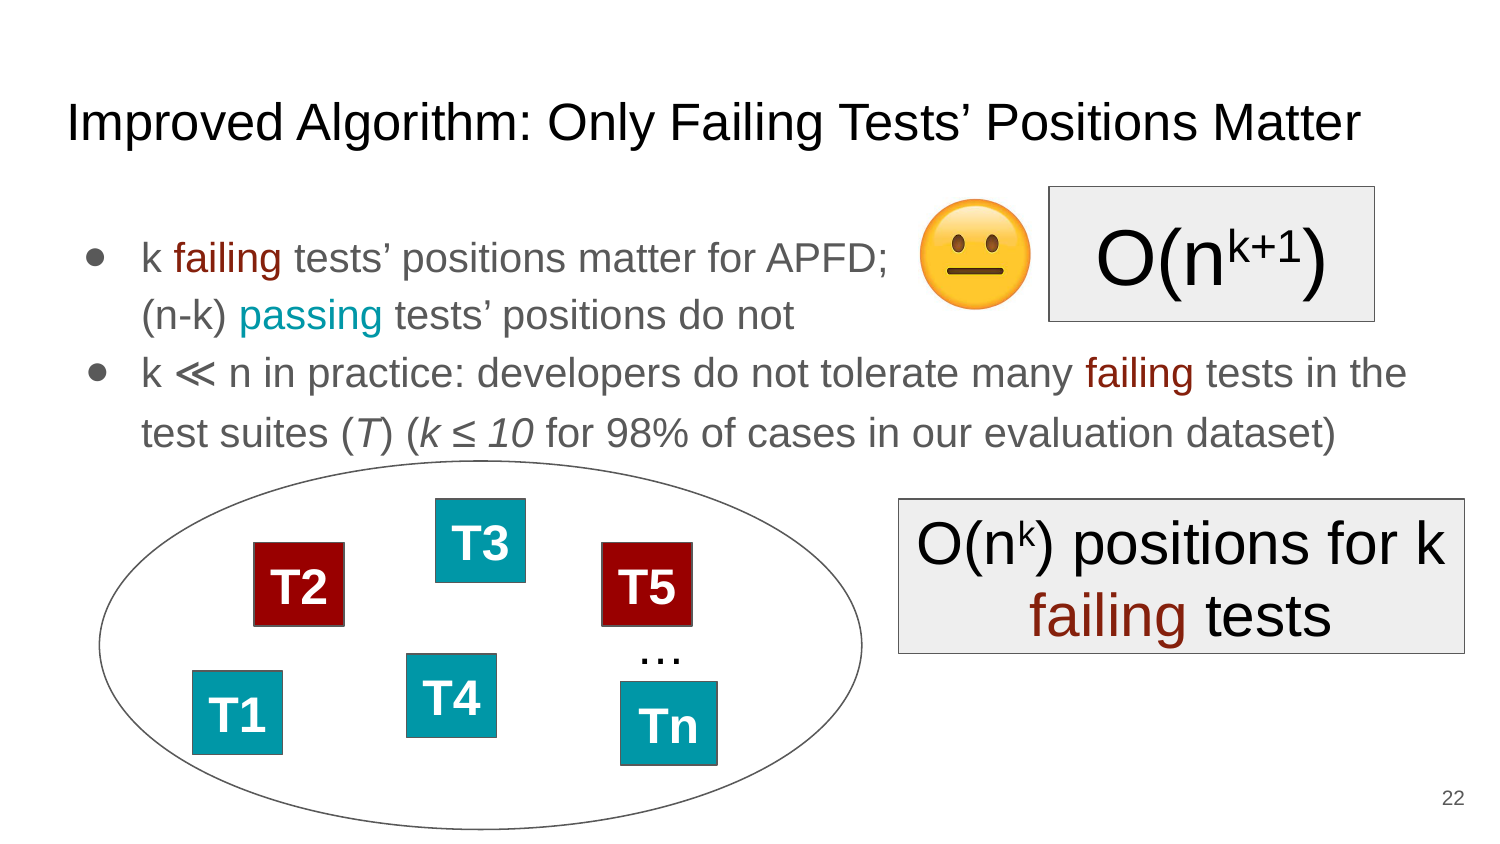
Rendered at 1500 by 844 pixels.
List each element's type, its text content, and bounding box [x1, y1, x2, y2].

text_box O(nk+1) [1049, 186, 1375, 322]
text_box T5 [602, 542, 692, 626]
title Improved Algorithm: Only Failing Tests’ Positions Matter [51, 72, 1449, 167]
text_box … [620, 599, 759, 690]
text_box T2 [254, 542, 344, 626]
text_box T3 [435, 498, 526, 583]
text_box [99, 460, 862, 830]
slide_number 22 [1389, 764, 1480, 830]
list k failing tests’ positions matter for APFD; (n-k) passing tests’ positions do not k ≪ n in practice: developers do not tolerate many failing tests in the test suites (T) (k ≤ 10 for 98% of cases in our evaluation dataset) [51, 207, 1480, 765]
text_box T4 [406, 653, 497, 738]
text_box O(nk) positions for k failing tests [898, 498, 1465, 654]
picture [917, 196, 1033, 312]
text_box T1 [192, 671, 283, 755]
text_box Tn [620, 690, 717, 765]
